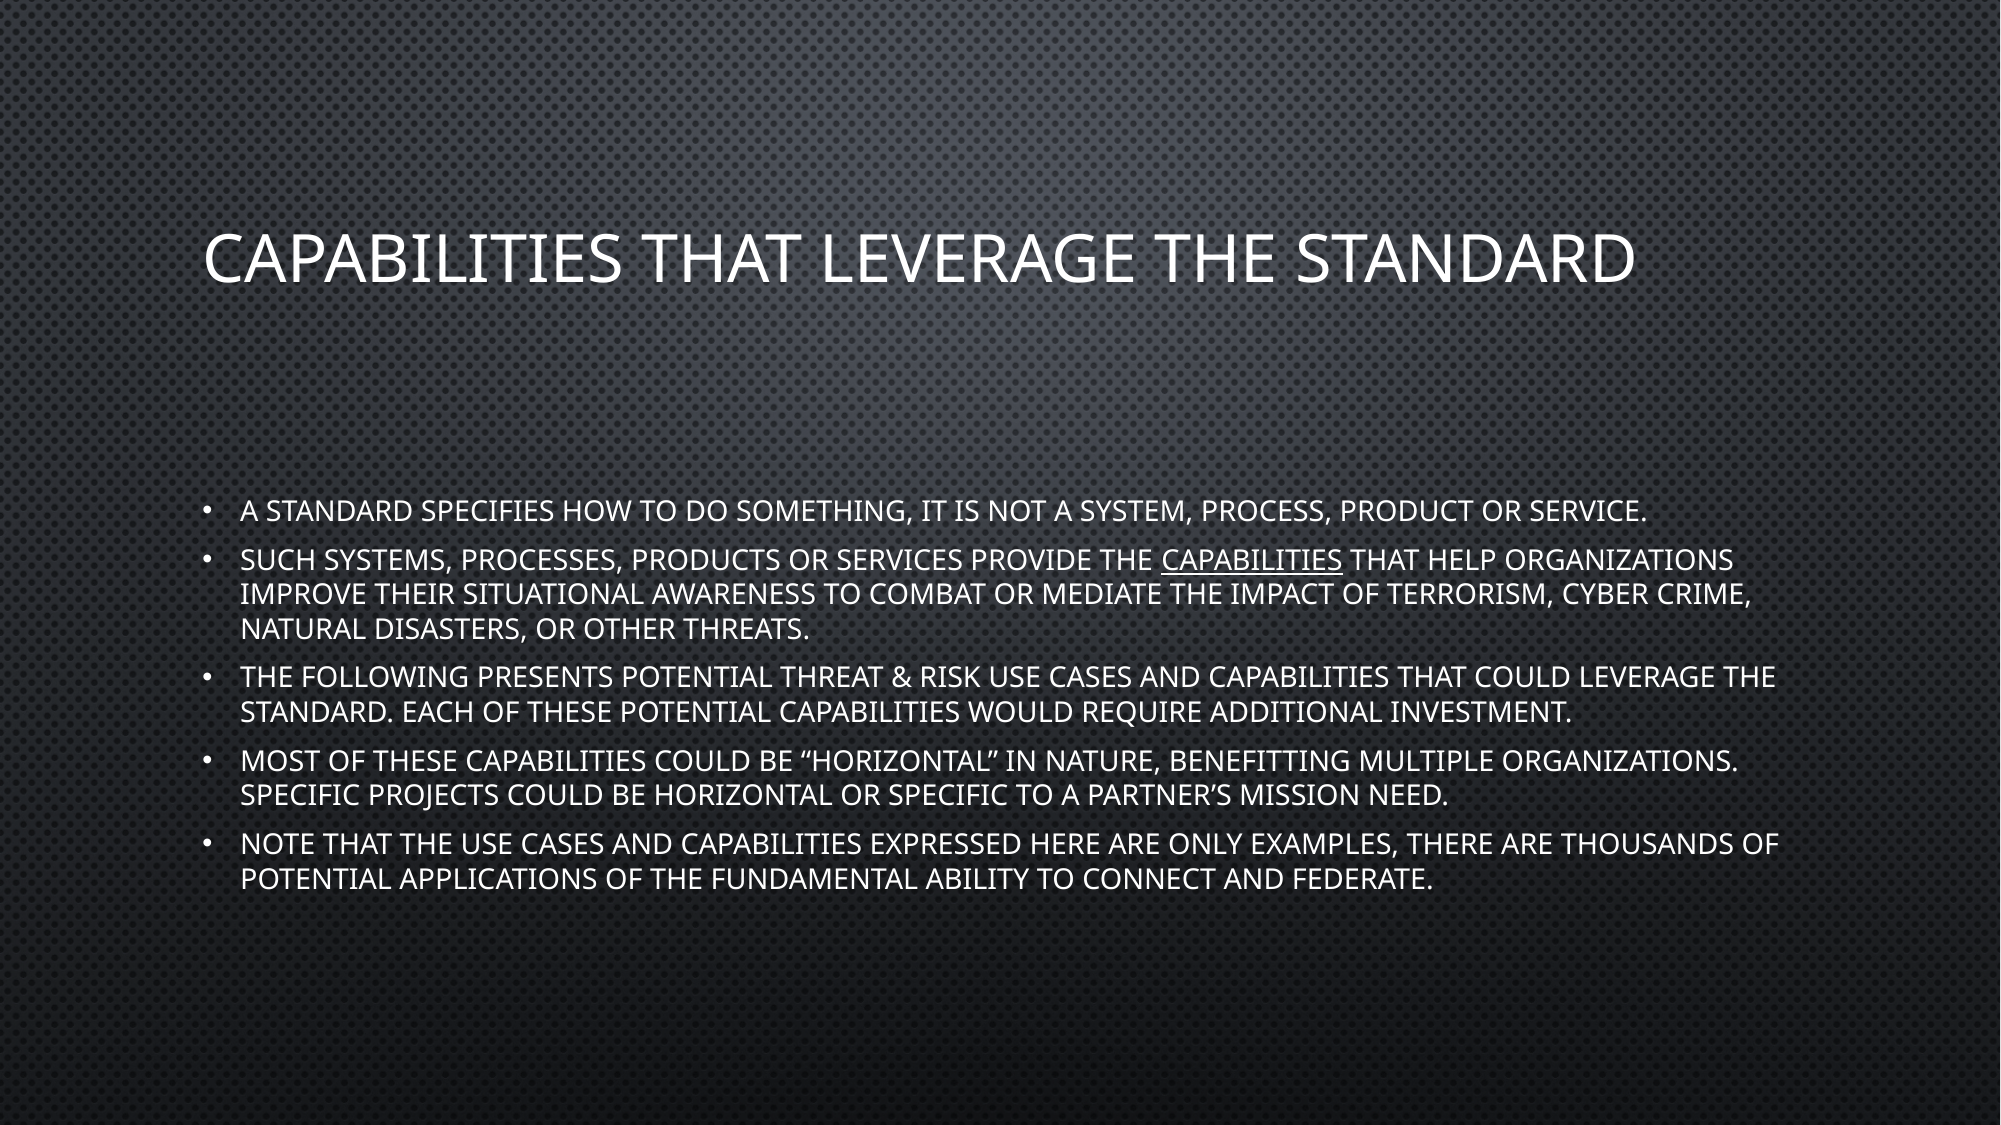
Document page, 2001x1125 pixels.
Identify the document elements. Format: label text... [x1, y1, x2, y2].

title Capabilities that leverage the standard [187, 99, 1813, 413]
list A standard specifies how to do something, it is not a System, Process, Product or Service. Such Systems, Processes, Products or Services provide the capabilities that help organizations improve their situational awareness to combat or mediate the impact of terrorism, cyber crime, natural disasters, or other threats. The following presents potential Threat & Risk use cases and capabilities that could leverage the standard. Each of these potential capabilities would require additional investment. Most of these capabilities could be “horizontal” in nature, benefitting multiple organizations. Specific projects could be horizontal or specific to a partner’s mission need. Note that the use cases and capabilities expressed here are only examples, there are thousands of potential applications of the fundamental ability to connect and federate. [187, 437, 1813, 950]
